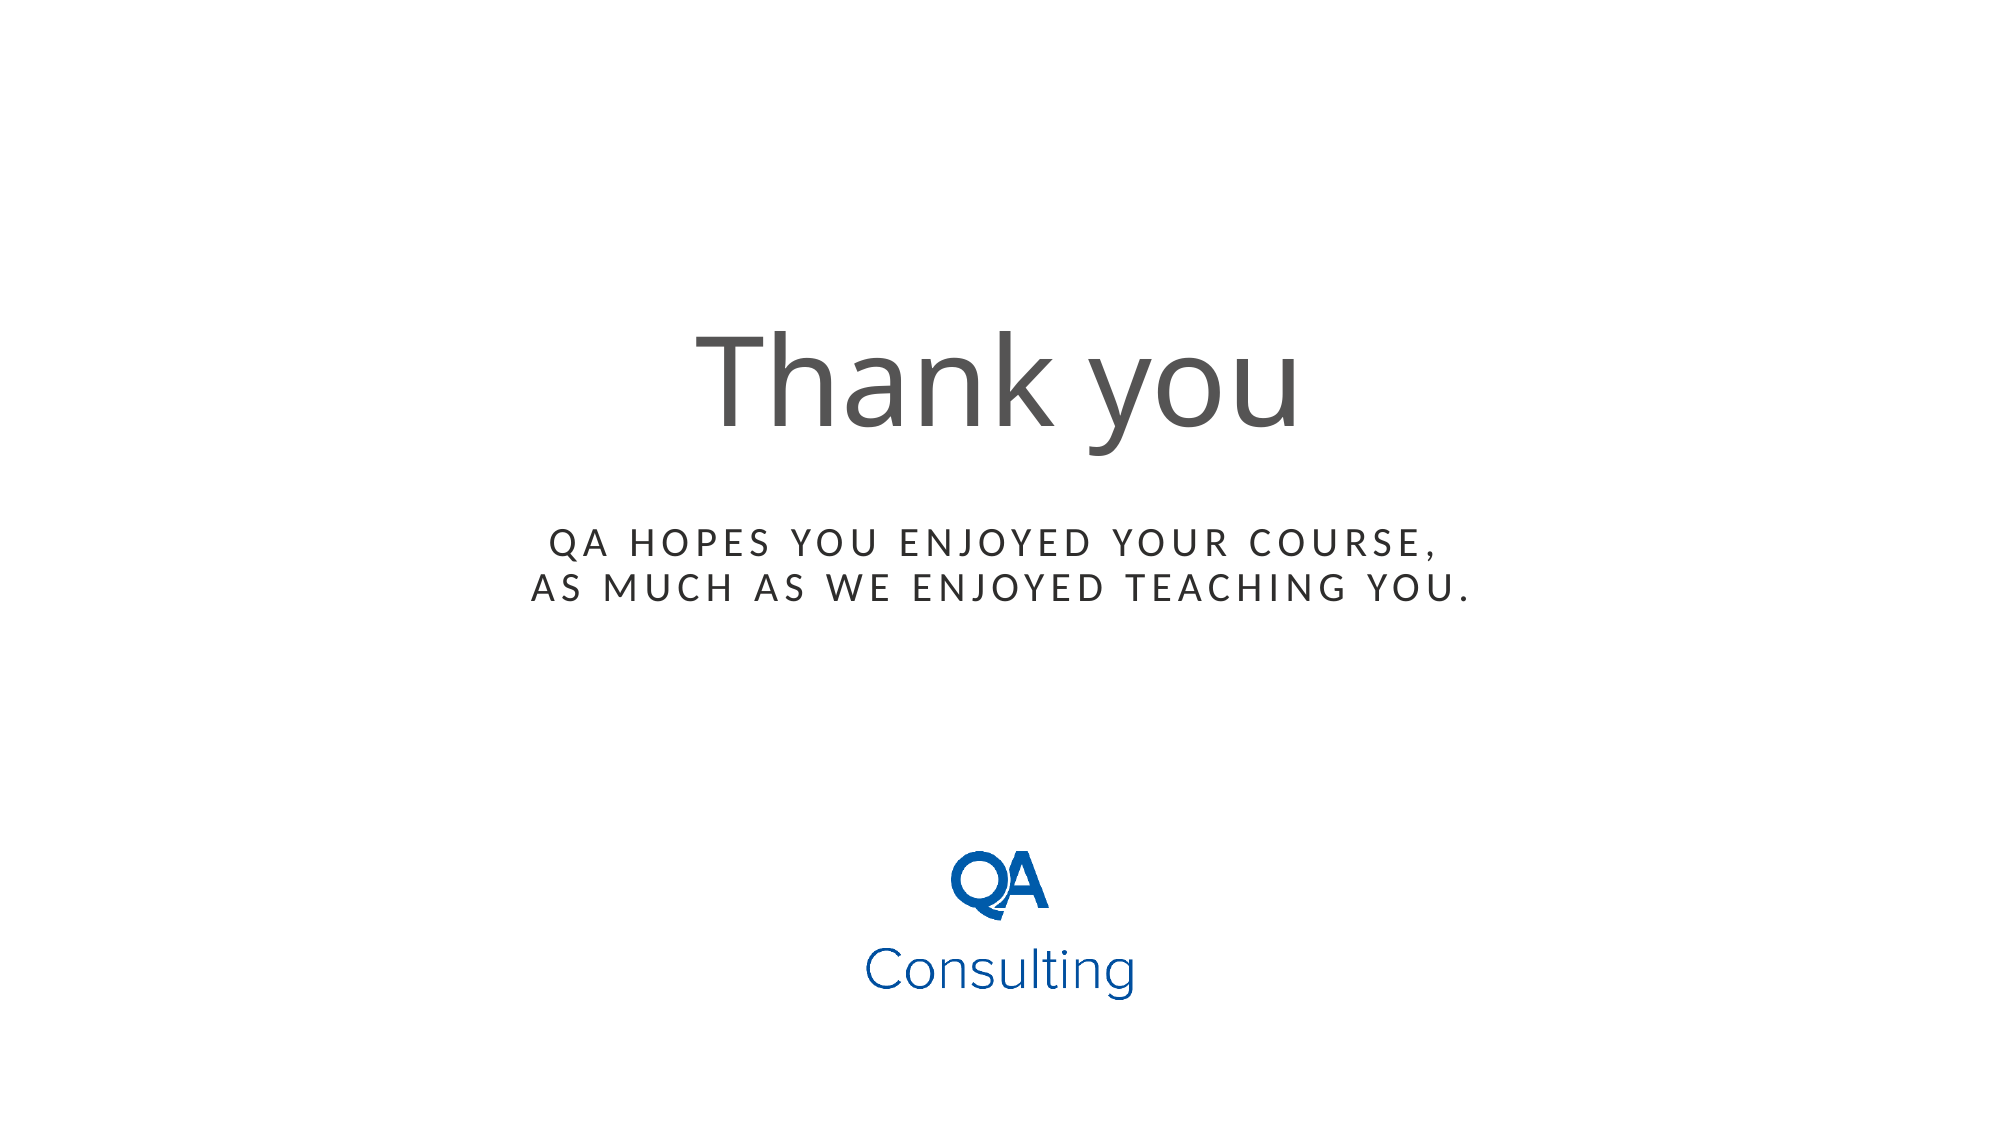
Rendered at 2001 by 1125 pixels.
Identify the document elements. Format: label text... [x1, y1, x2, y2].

picture [826, 820, 1174, 1027]
subtitle QA hopes you enjoyed your course, as much as we enjoyed teaching you. [150, 513, 1851, 586]
title Thank you [150, 162, 1851, 461]
